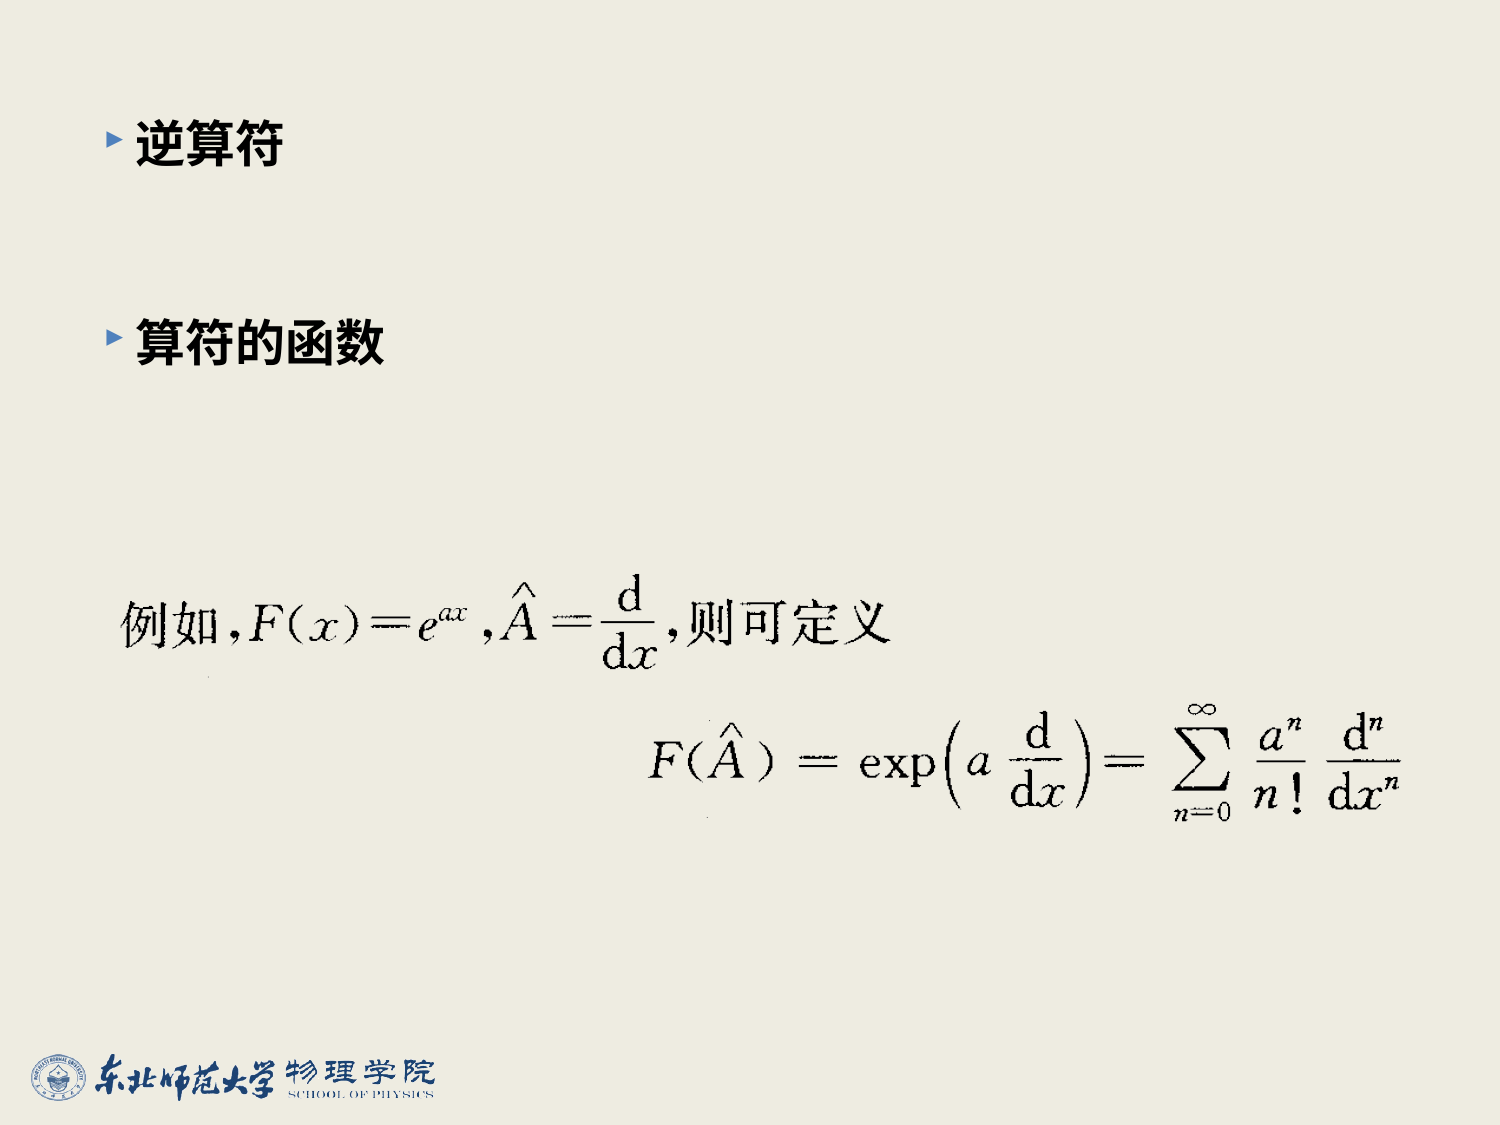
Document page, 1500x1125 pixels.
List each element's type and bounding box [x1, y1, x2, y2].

picture [116, 567, 1426, 858]
picture [20, 1054, 440, 1101]
